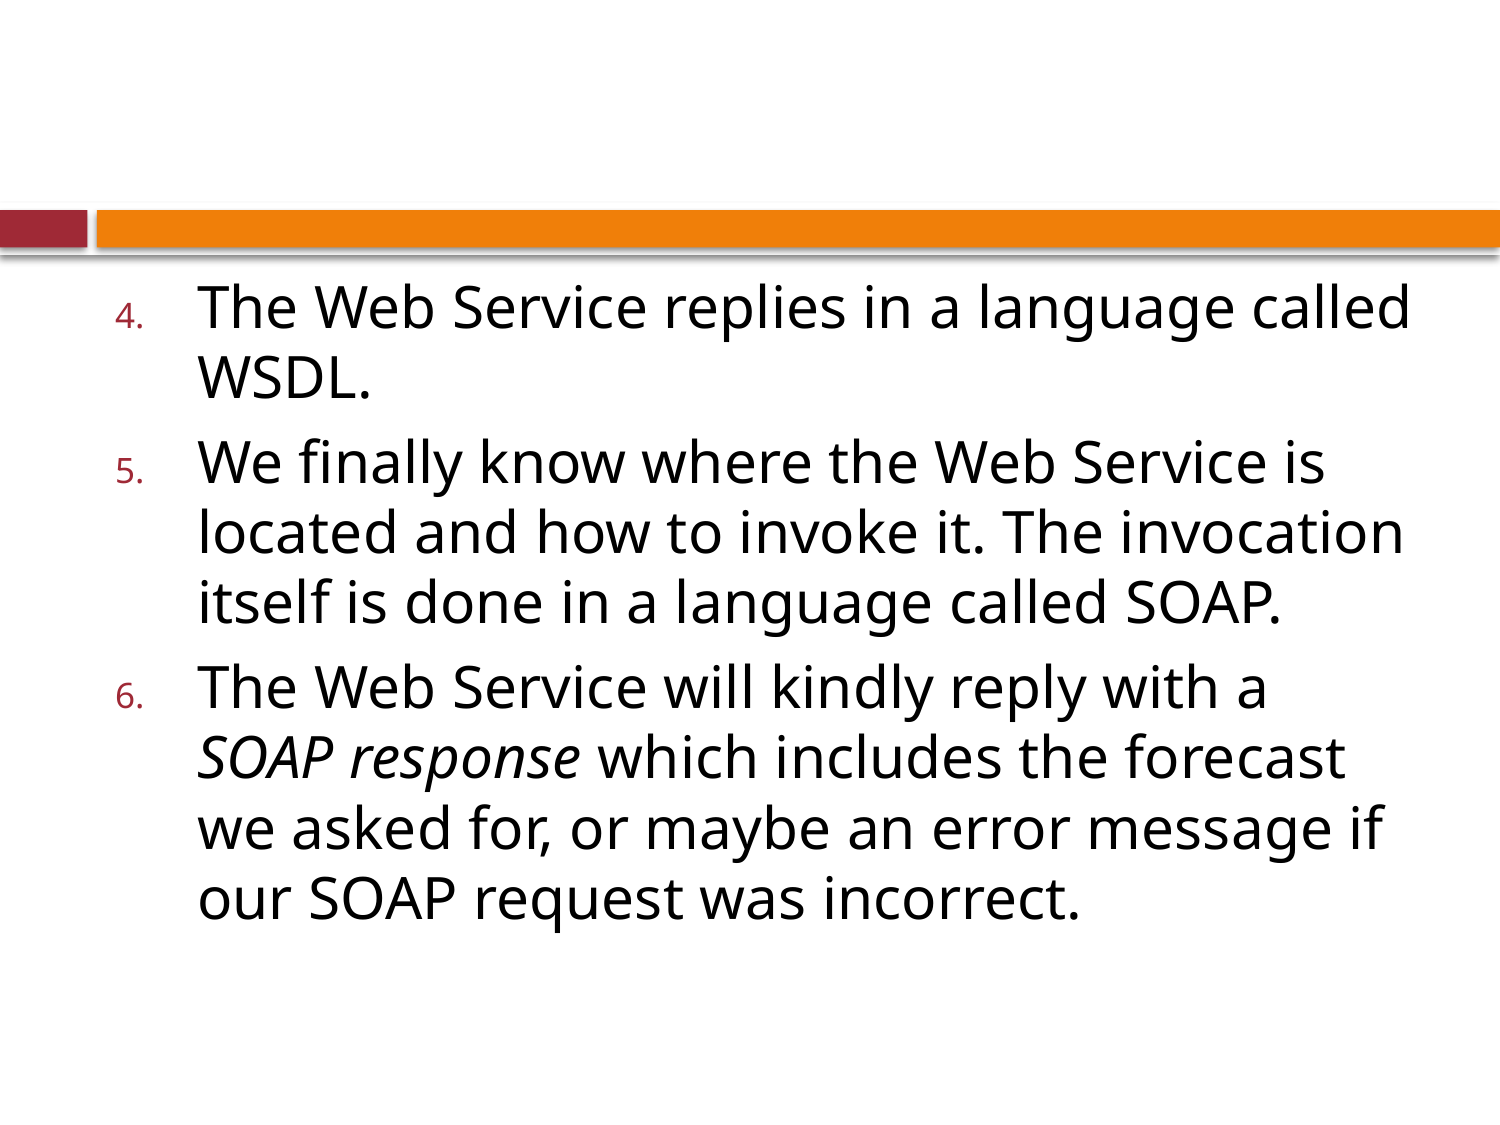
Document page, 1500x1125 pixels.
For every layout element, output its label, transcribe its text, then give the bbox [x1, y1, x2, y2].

list The Web Service replies in a language called WSDL. We finally know where the Web Service is located and how to invoke it. The invocation itself is done in a language called SOAP. The Web Service will kindly reply with a SOAP response which includes the forecast we asked for, or maybe an error message if our SOAP request was incorrect. [100, 262, 1438, 1000]
